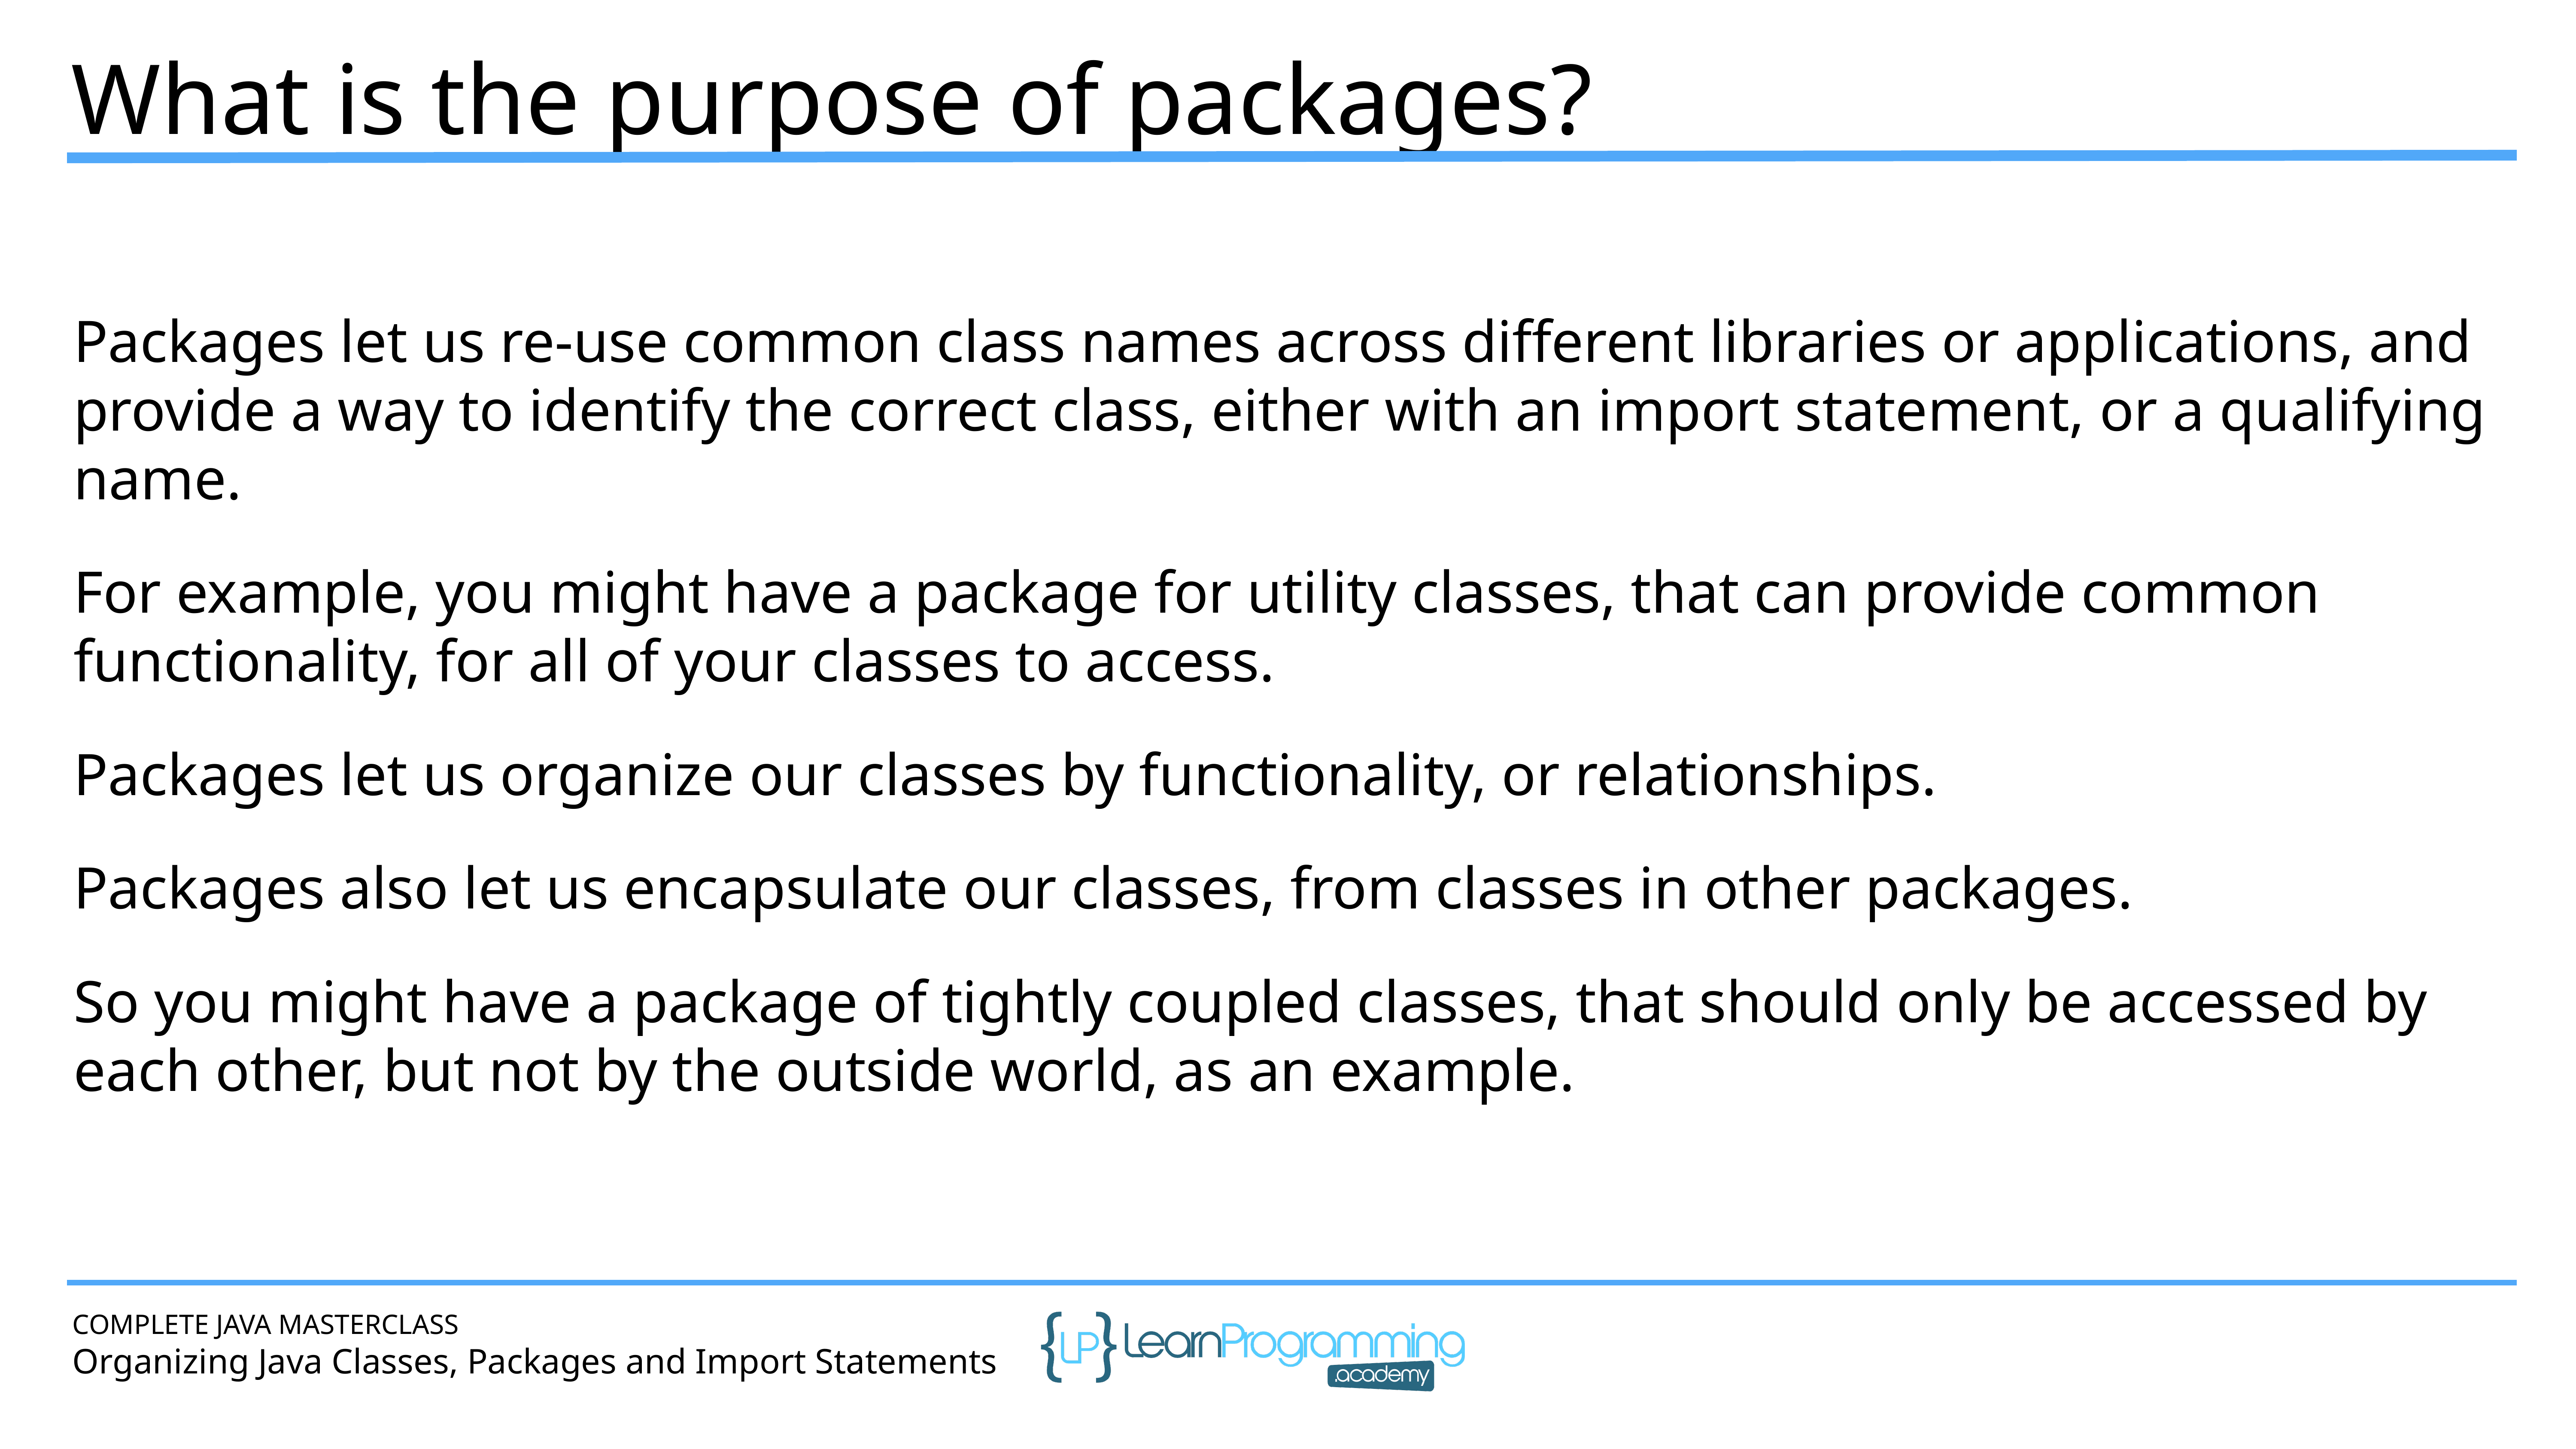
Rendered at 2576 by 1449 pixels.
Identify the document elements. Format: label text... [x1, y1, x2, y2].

text_box What is the purpose of packages? [66, 32, 1599, 159]
text_box COMPLETE JAVA MASTERCLASS Organizing Java Classes, Packages and Import Statements [67, 1302, 1030, 1386]
text_box Packages let us re-use common class names across different libraries or applications, and provide a way to identify the correct class, either with an import statement, or a qualifying name. For example, you might have a package for utility classes, that can provide common functionality, for all of your classes to access. Packages let us organize our classes by functionality, or relationships. Packages also let us encapsulate our classes, from classes in other packages. So you might have a package of tightly coupled classes, that should only be accessed by each other, but not by the outside world, as an example. [67, 301, 2517, 1139]
picture [1032, 1302, 1477, 1400]
